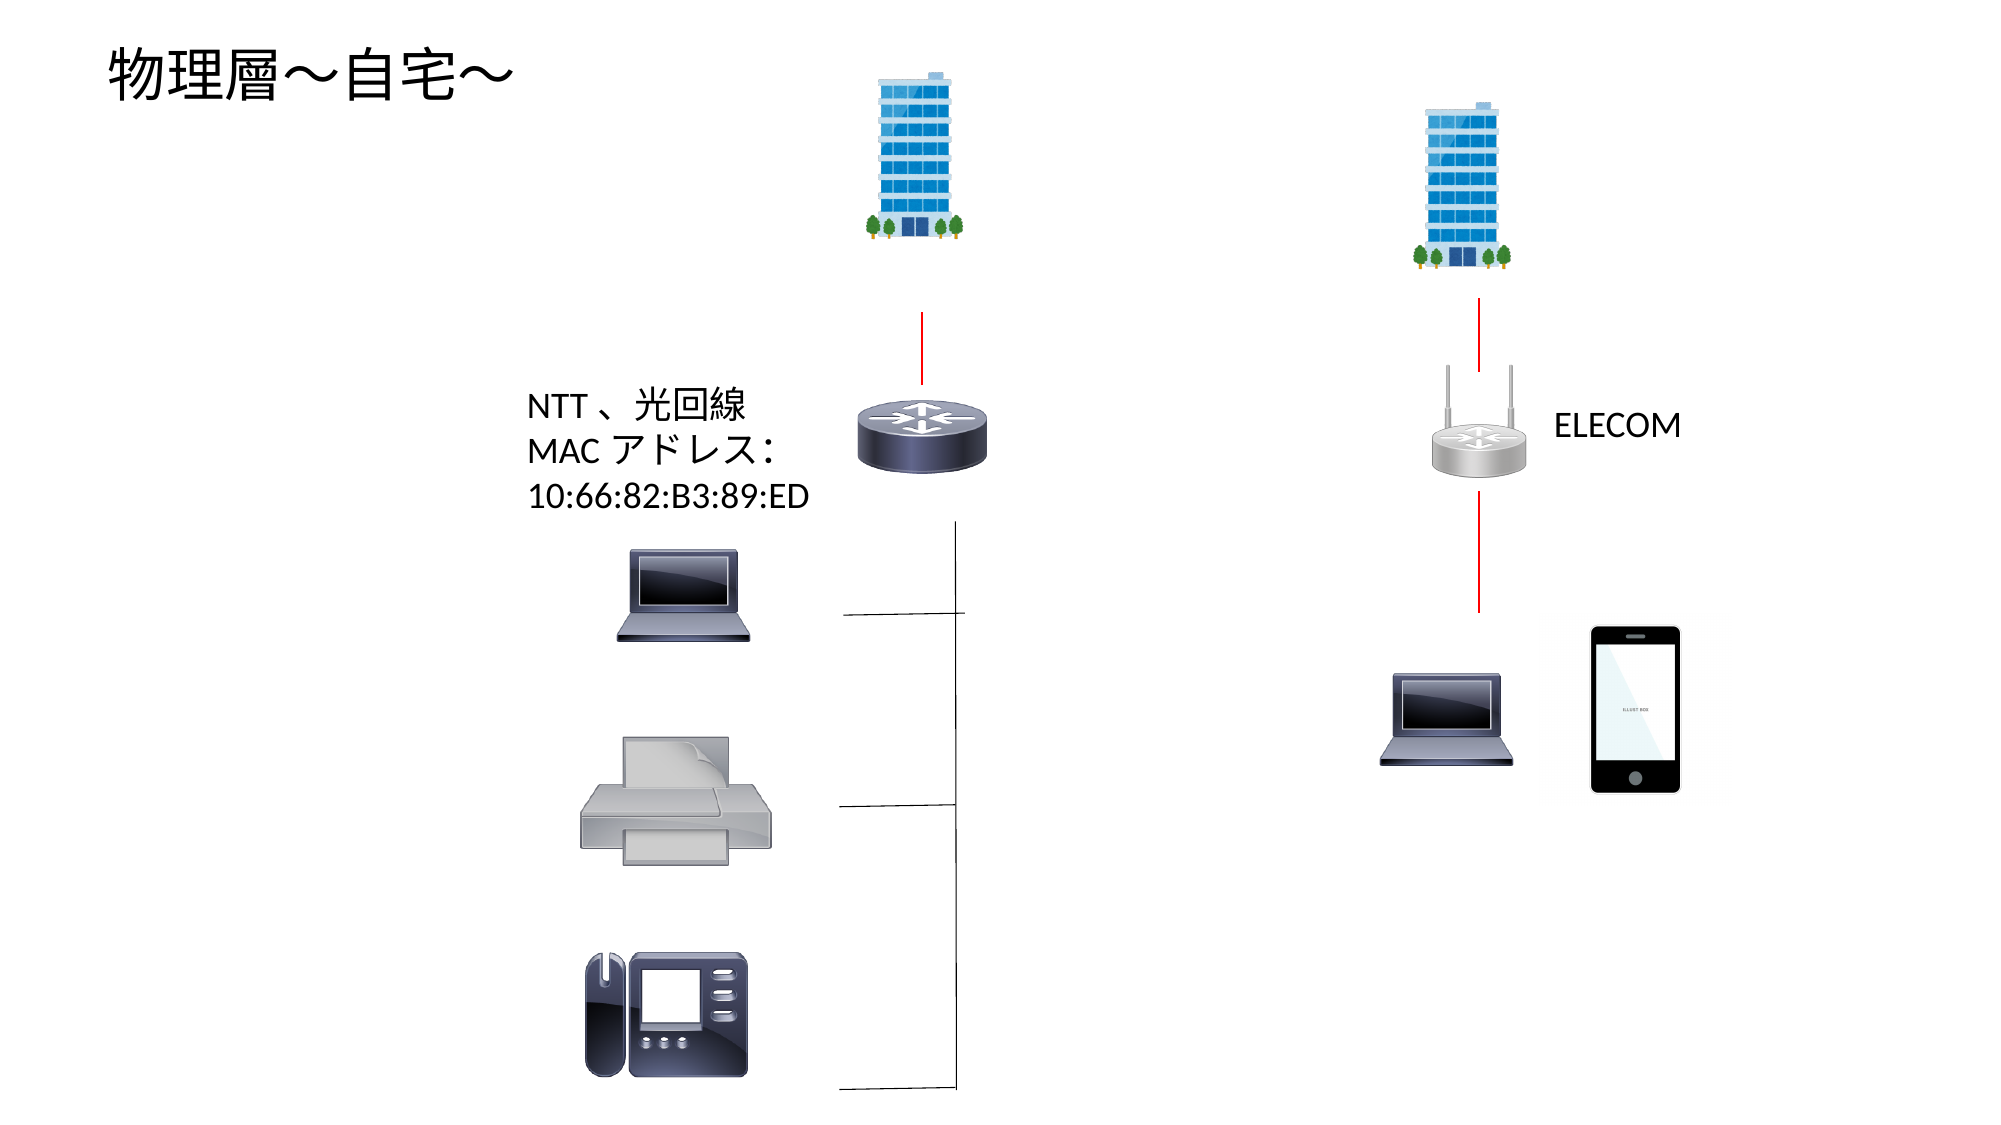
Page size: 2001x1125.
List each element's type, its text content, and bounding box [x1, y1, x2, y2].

text_box 物理層〜自宅〜 [93, 33, 1256, 123]
picture [1386, 99, 1540, 273]
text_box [512, 69, 1732, 1109]
